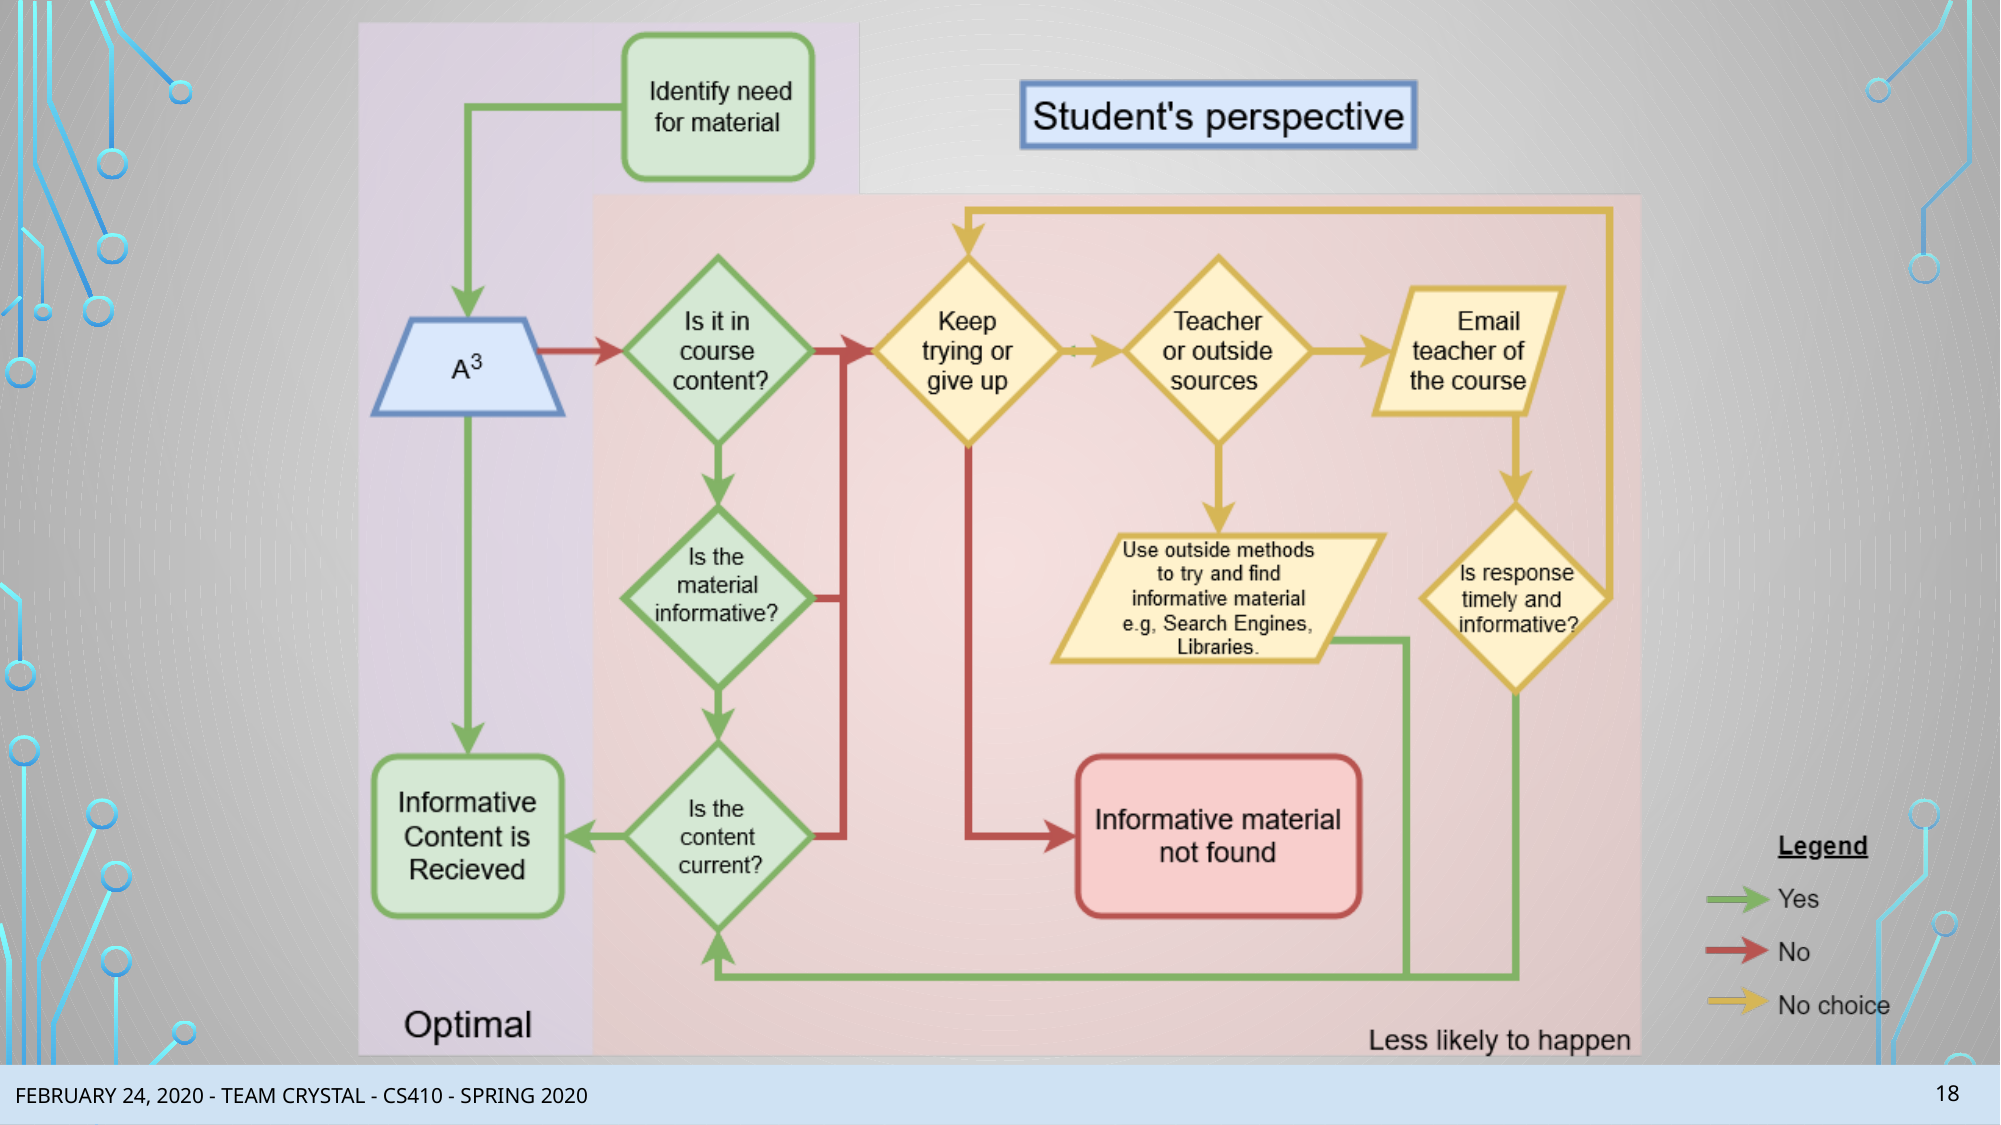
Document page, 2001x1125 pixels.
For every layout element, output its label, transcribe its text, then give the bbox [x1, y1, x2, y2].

picture [1693, 784, 1976, 1066]
slide_number ‹#› [1848, 1071, 1975, 1125]
picture [358, 22, 1642, 1058]
